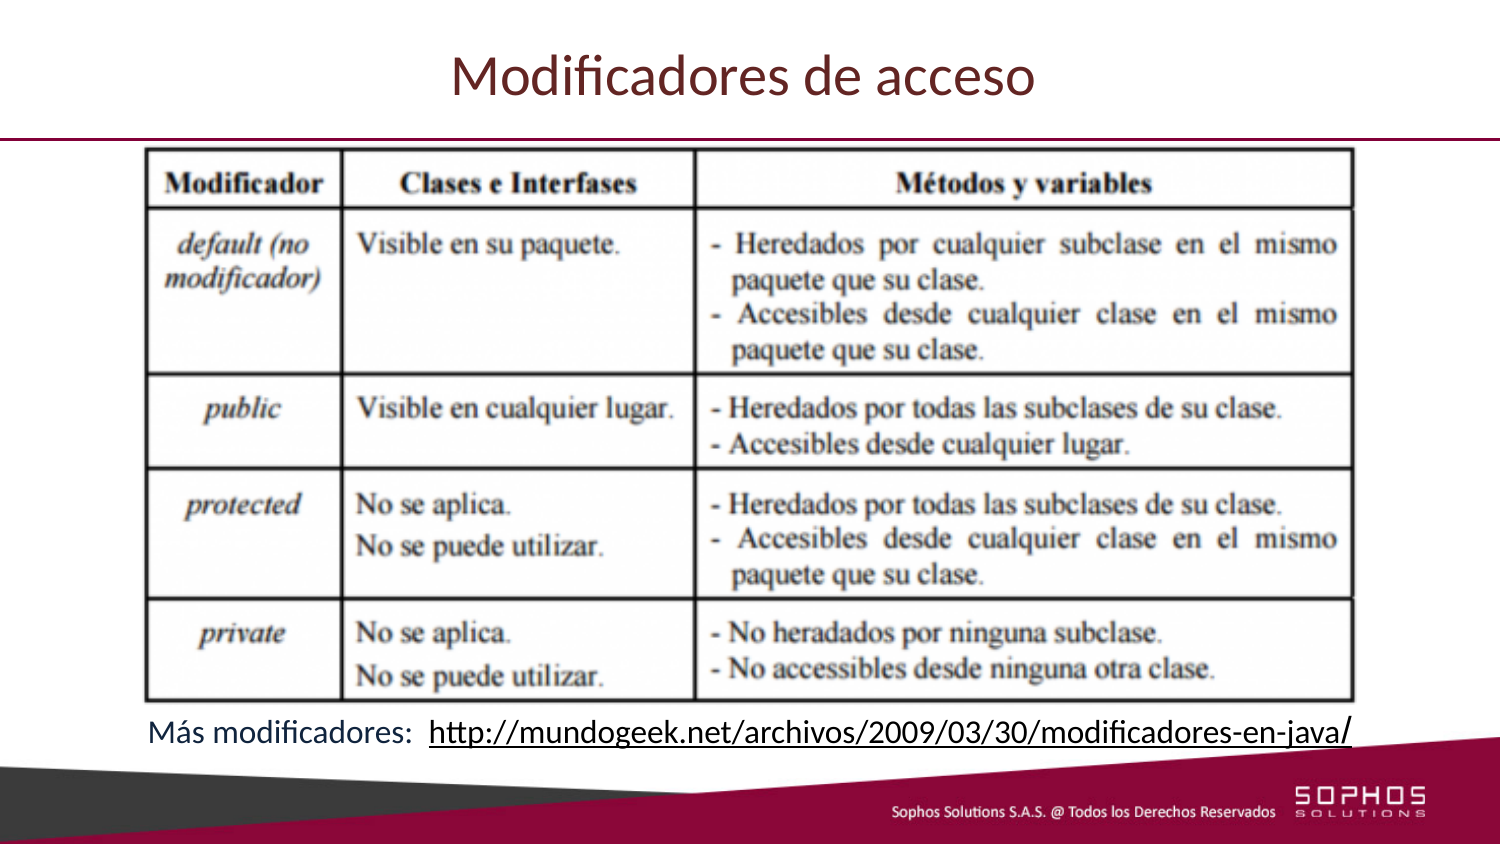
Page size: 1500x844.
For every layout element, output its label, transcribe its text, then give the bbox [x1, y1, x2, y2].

text_box Más modificadores: http://mundogeek.net/archivos/2009/03/30/modificadores-en-java/ [132, 699, 1368, 759]
picture [0, 0, 1500, 138]
picture [0, 141, 1500, 844]
title Modificadores de acceso [74, 14, 1425, 130]
